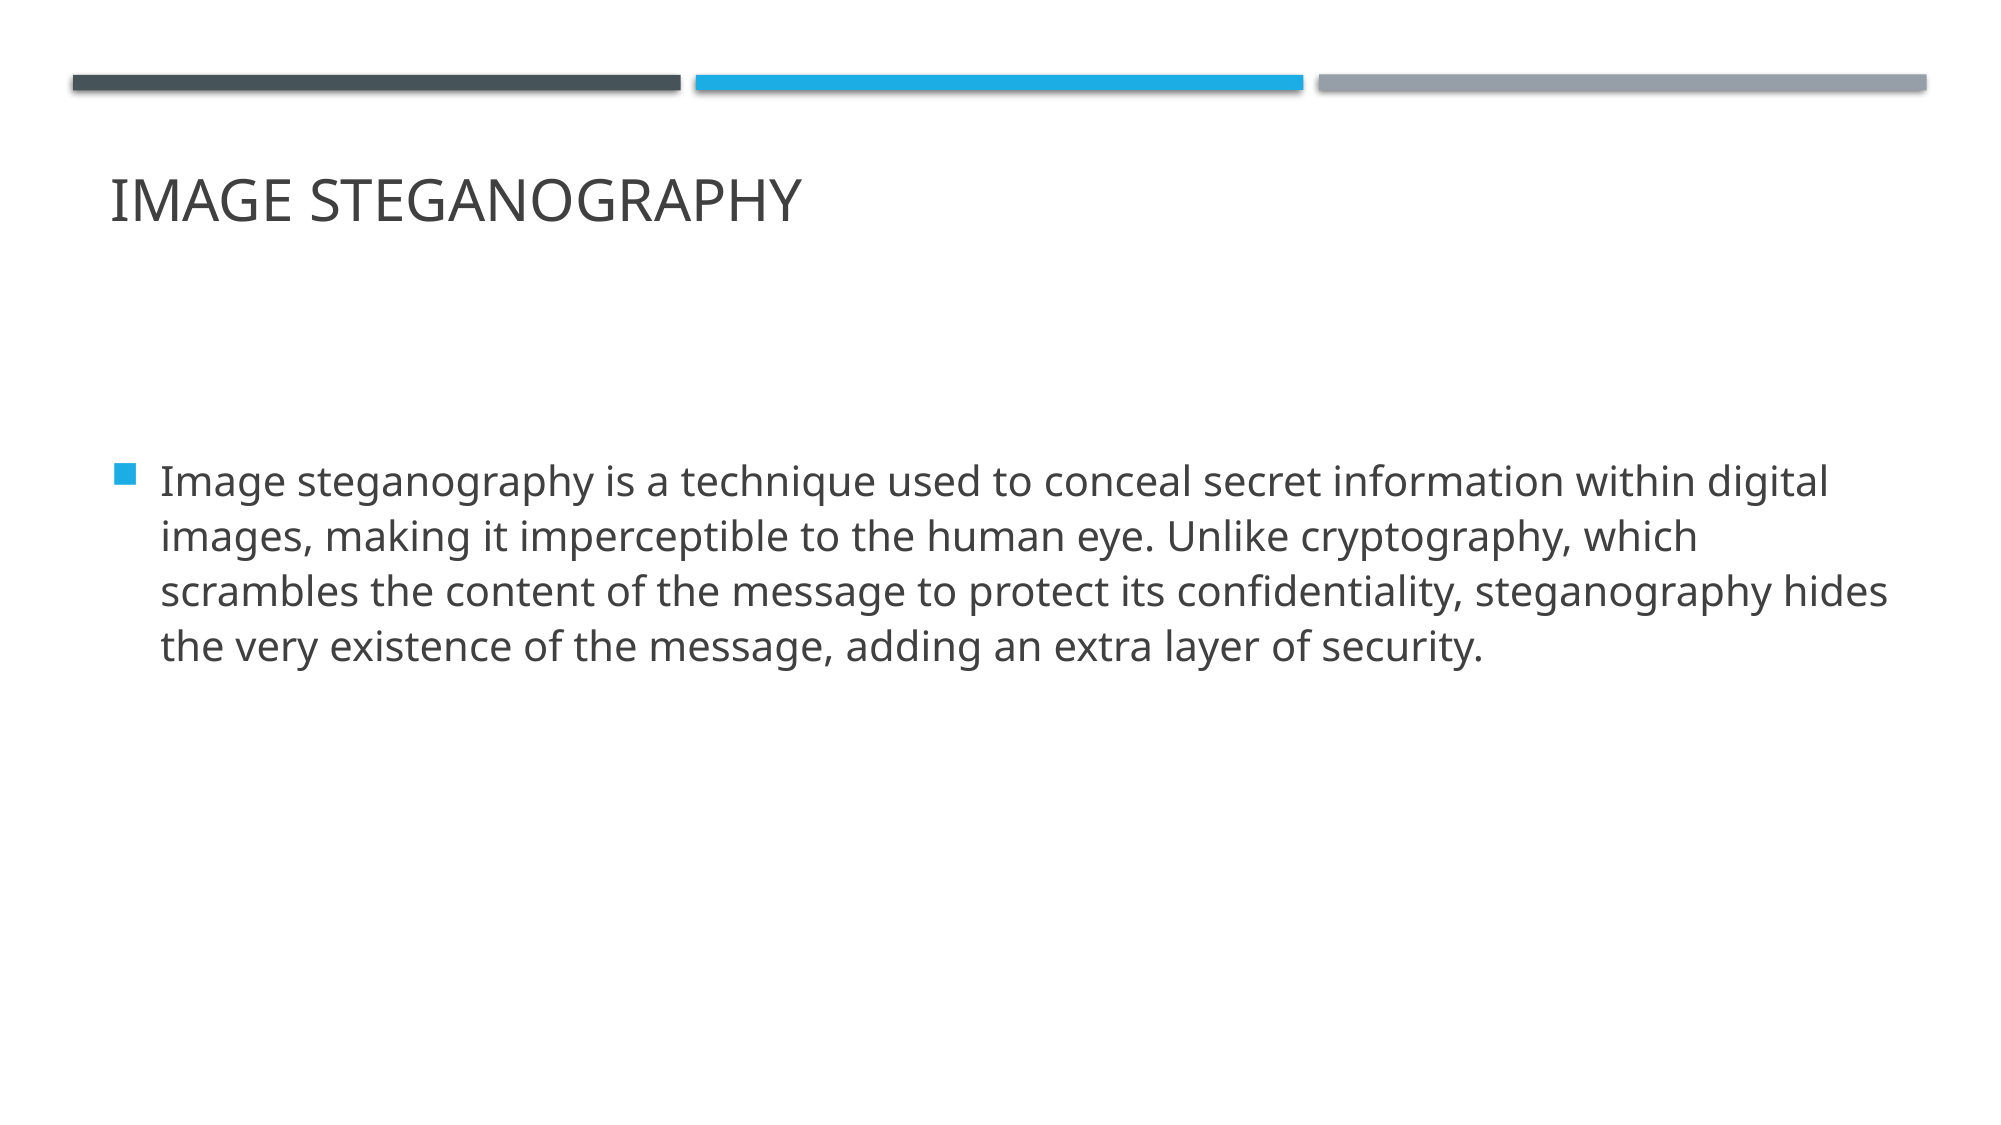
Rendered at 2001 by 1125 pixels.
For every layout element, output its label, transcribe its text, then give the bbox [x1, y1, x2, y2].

list Image steganography is a technique used to conceal secret information within digital images, making it imperceptible to the human eye. Unlike cryptography, which scrambles the content of the message to protect its confidentiality, steganography hides the very existence of the message, adding an extra layer of security. [95, 215, 1905, 981]
title Image steganography [95, 115, 1905, 215]
